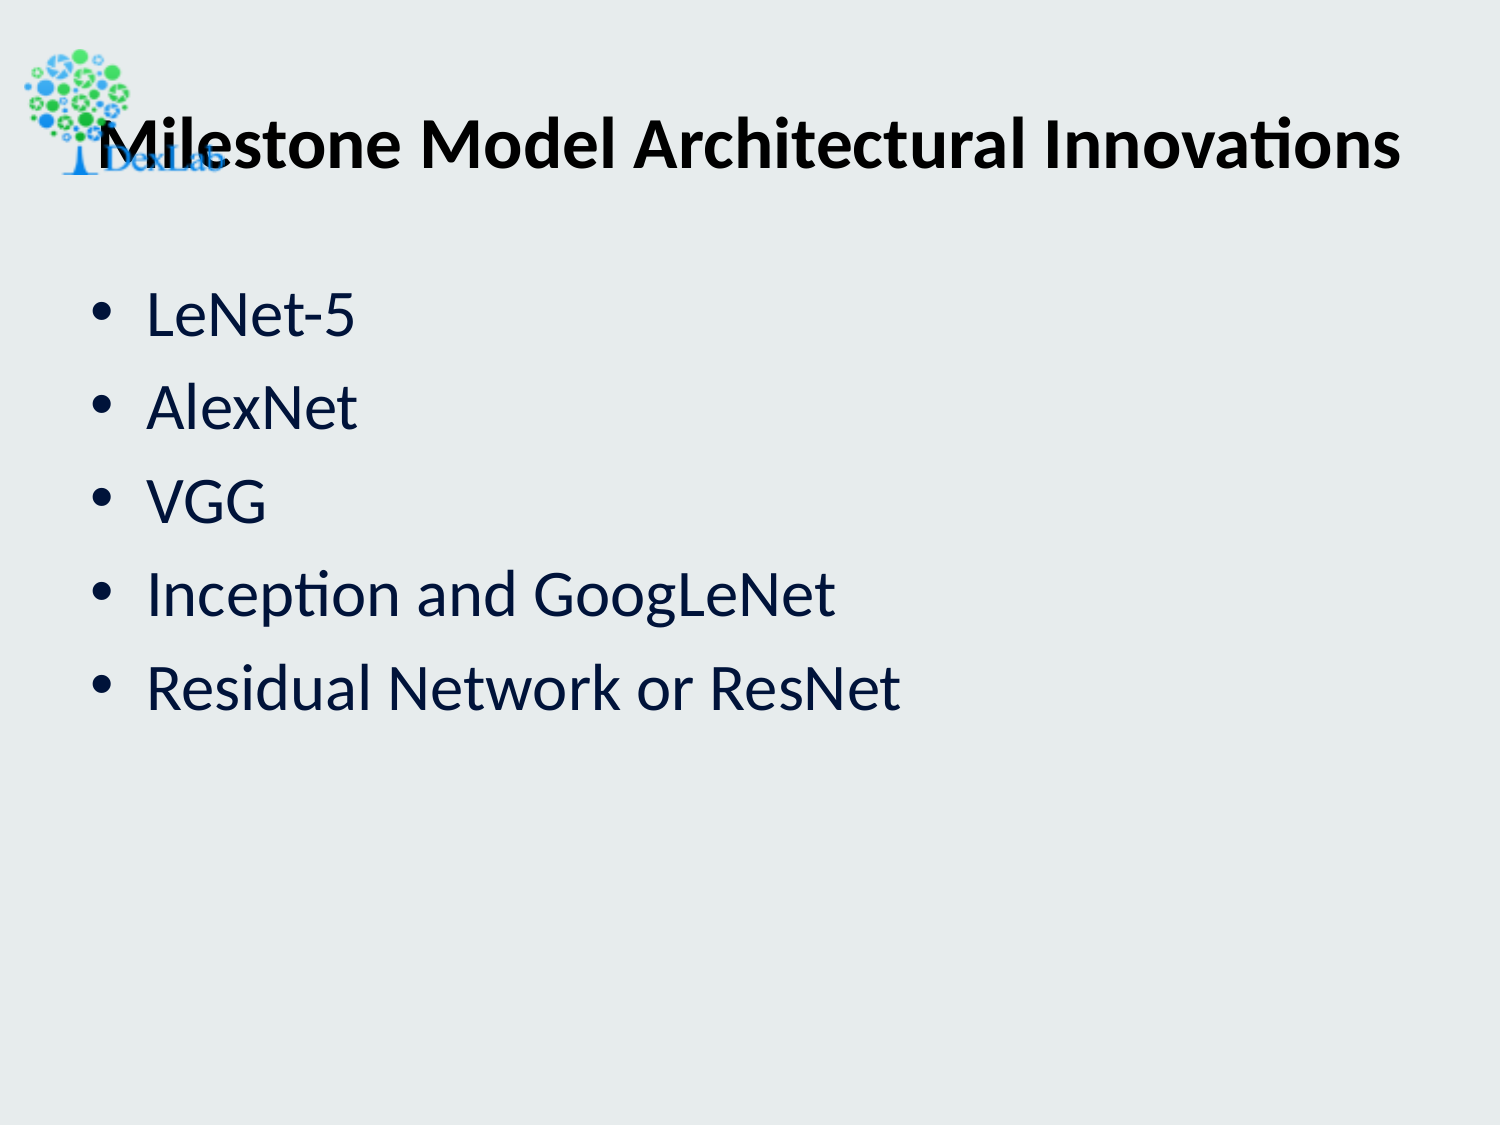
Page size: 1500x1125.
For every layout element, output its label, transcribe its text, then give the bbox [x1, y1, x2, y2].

picture [24, 49, 226, 176]
title Milestone Model Architectural Innovations [75, 45, 1425, 233]
list LeNet-5 AlexNet VGG Inception and GoogLeNet Residual Network or ResNet [75, 262, 1425, 1005]
